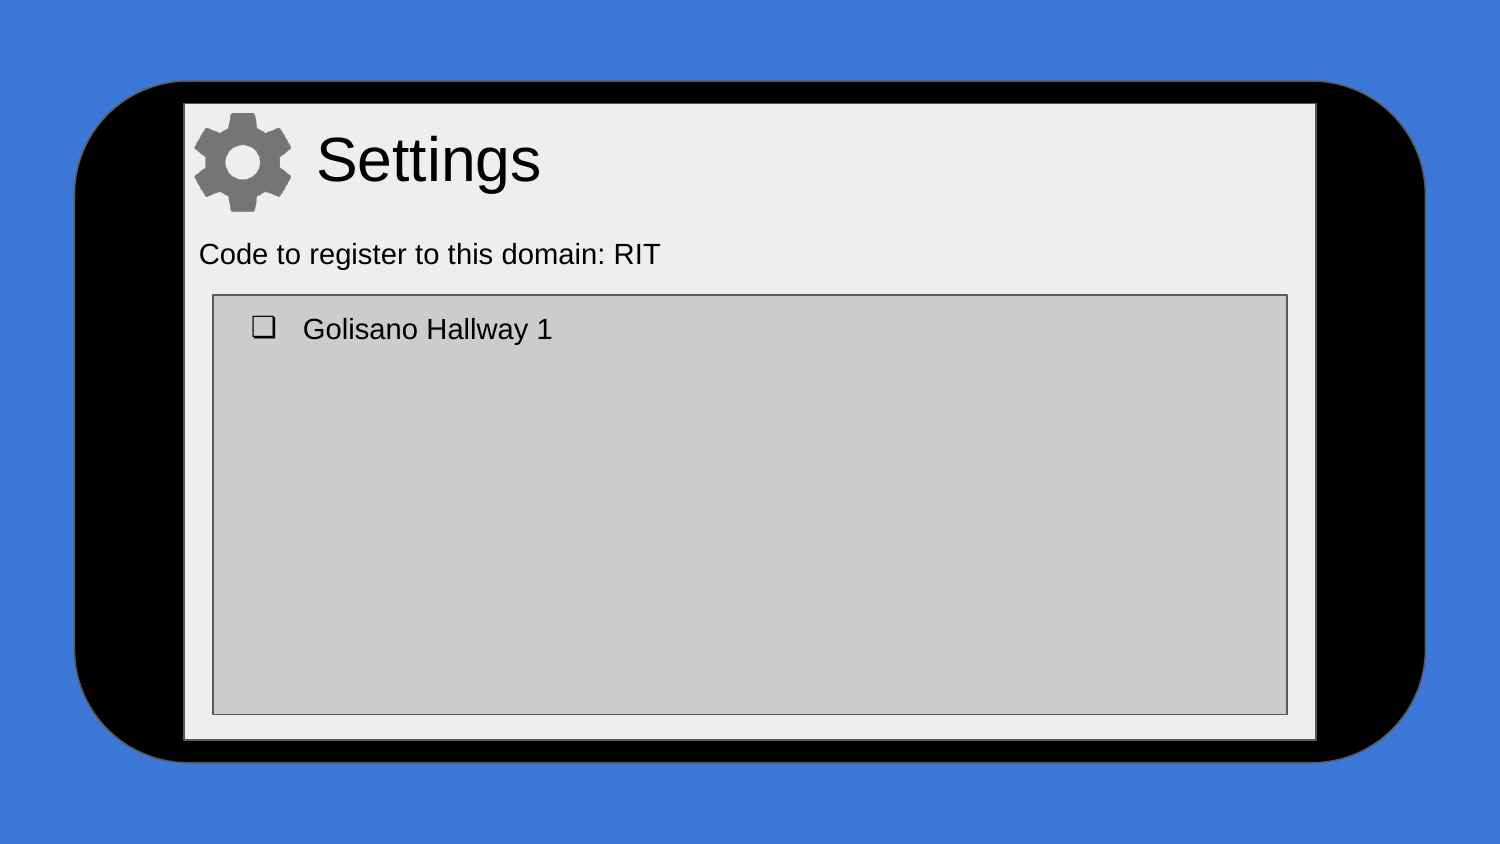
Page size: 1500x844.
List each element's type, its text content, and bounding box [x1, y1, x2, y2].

picture [183, 103, 302, 222]
text_box [74, 81, 1426, 763]
text_box Golisano Hallway 1 [212, 294, 1288, 715]
text_box Settings [304, 103, 740, 221]
text_box [740, 103, 1316, 220]
text_box [183, 295, 1316, 741]
text_box Code to register to this domain: RIT [183, 220, 1316, 295]
